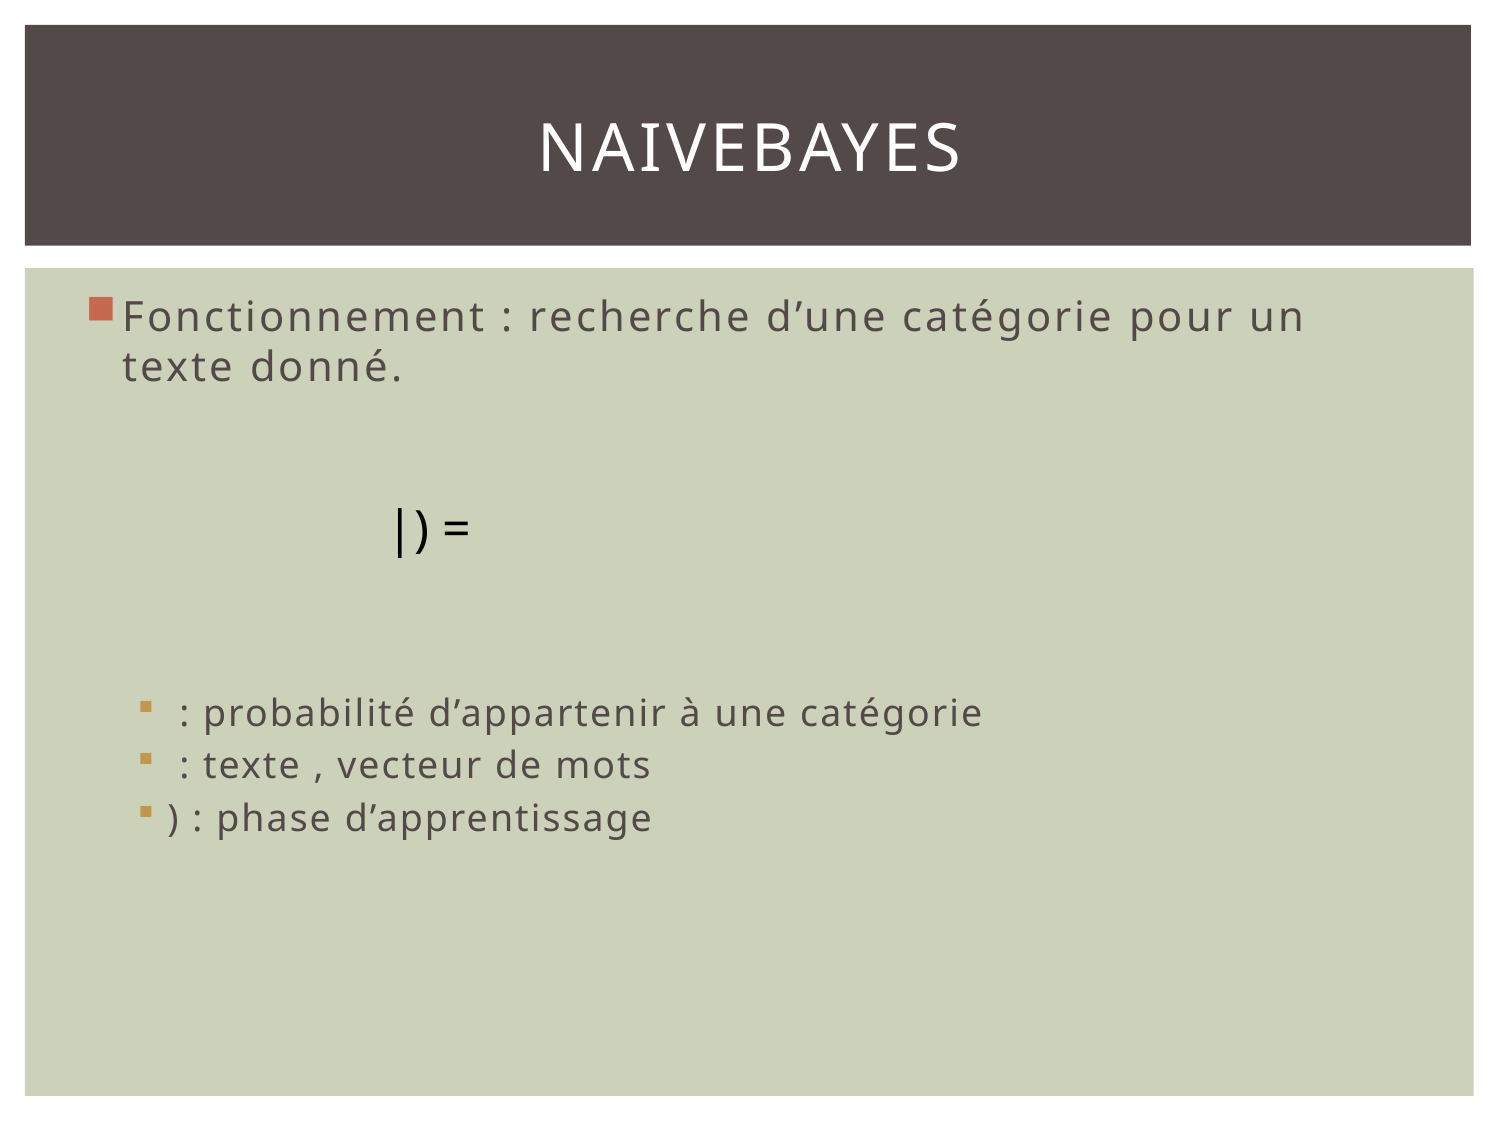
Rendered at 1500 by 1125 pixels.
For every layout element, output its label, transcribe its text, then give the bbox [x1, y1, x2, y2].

title nAiVEBAYES [62, 58, 1438, 232]
